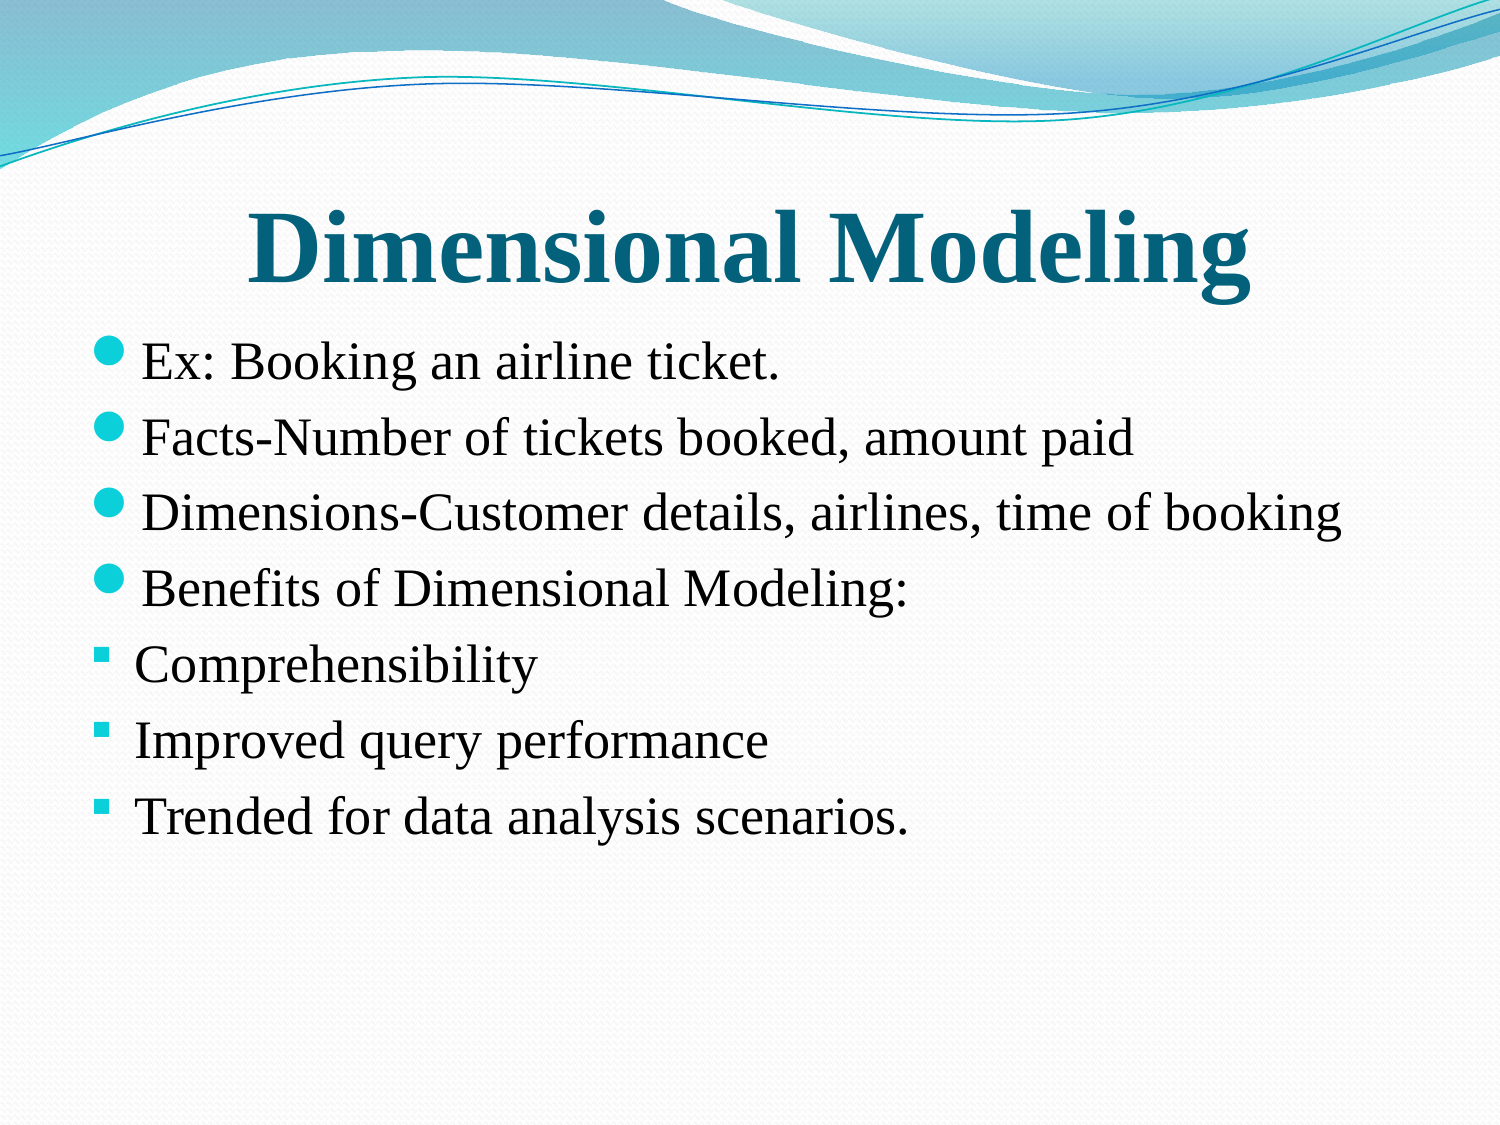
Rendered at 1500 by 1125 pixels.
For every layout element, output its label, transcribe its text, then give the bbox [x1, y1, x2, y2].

title Dimensional Modeling [75, 115, 1425, 303]
list Ex: Booking an airline ticket. Facts-Number of tickets booked, amount paid Dimensions-Customer details, airlines, time of booking Benefits of Dimensional Modeling: Comprehensibility Improved query performance Trended for data analysis scenarios. [75, 317, 1425, 1038]
